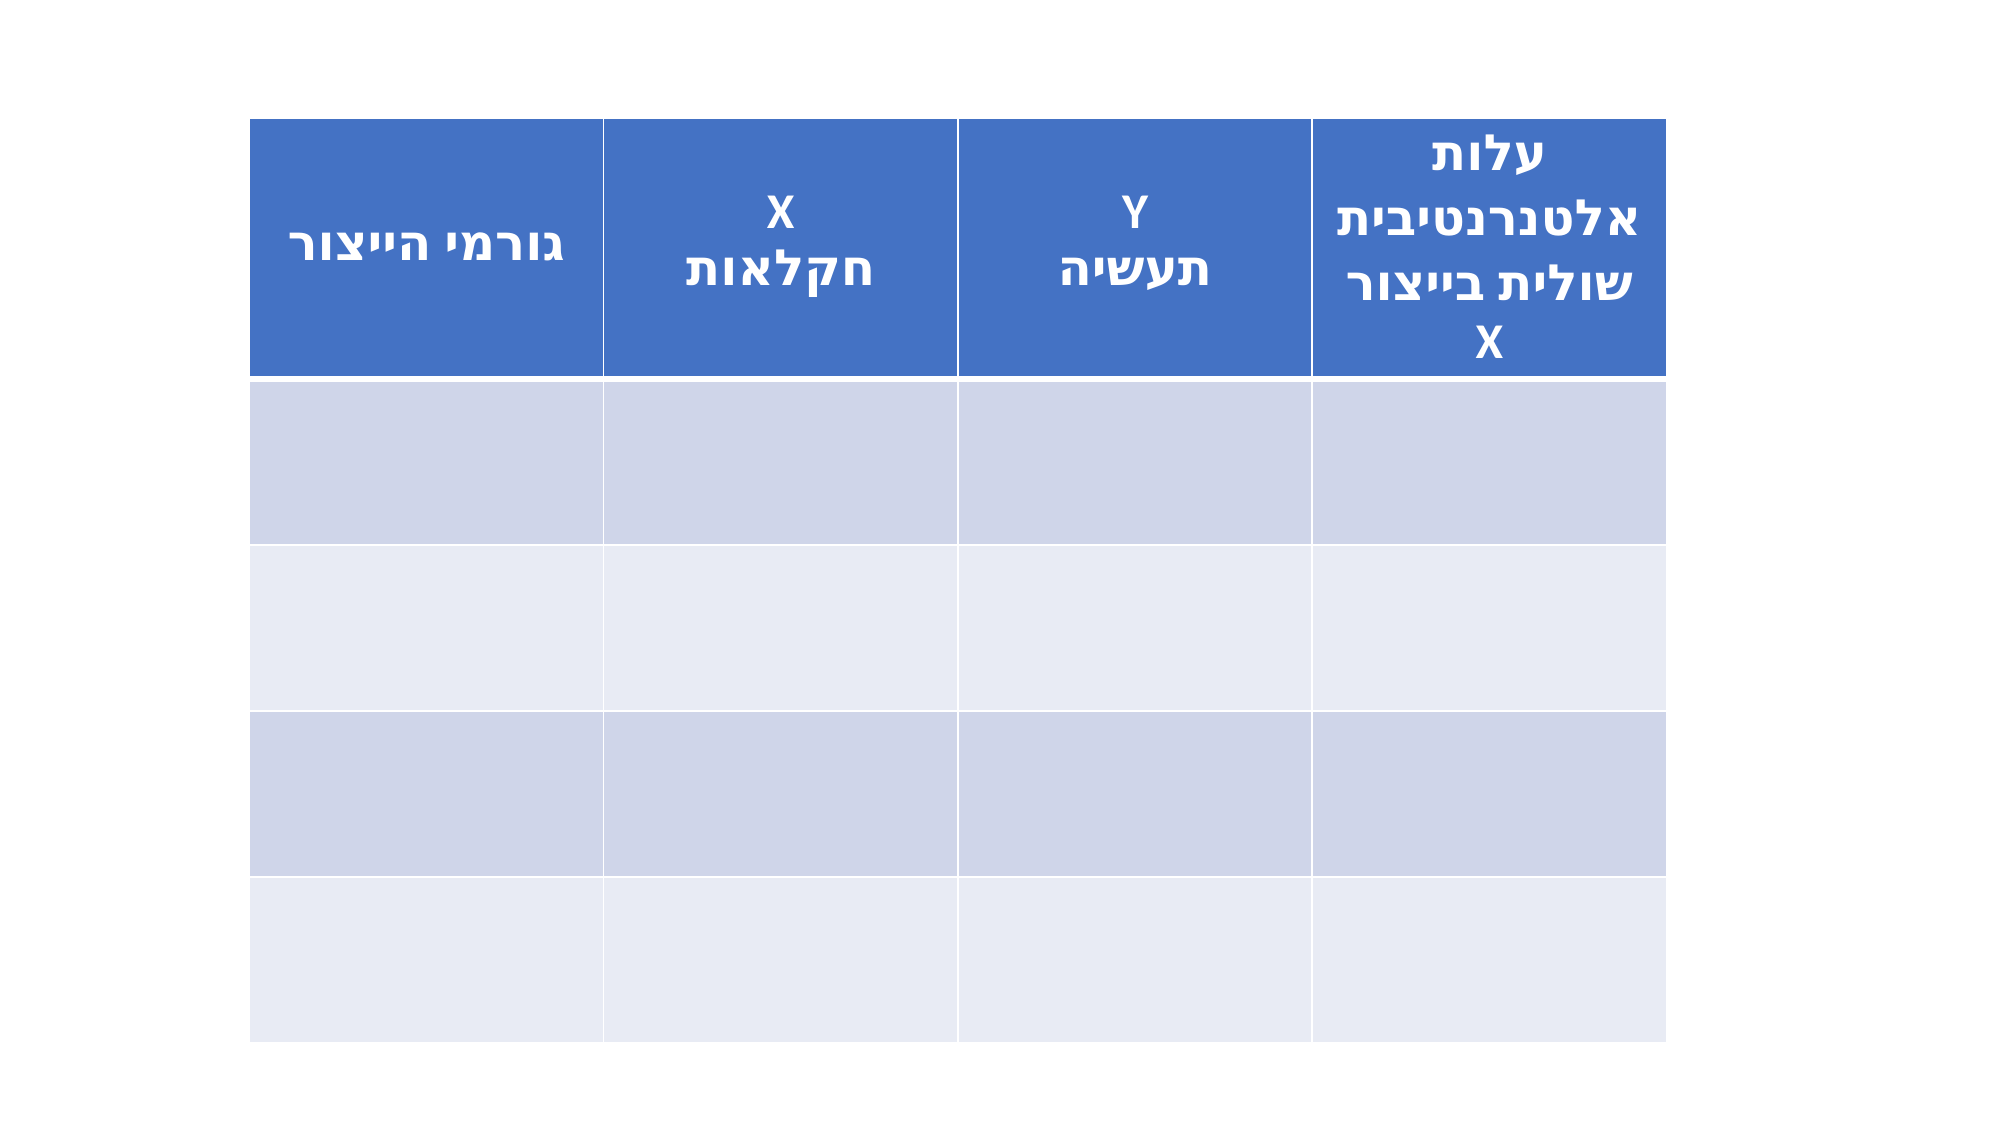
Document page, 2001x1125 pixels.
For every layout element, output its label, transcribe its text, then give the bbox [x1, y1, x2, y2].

table_cell [250, 878, 603, 1042]
table_cell [959, 878, 1311, 1042]
table_cell [1313, 712, 1666, 876]
table_header גורמי הייצור [250, 119, 603, 376]
table_cell [250, 382, 603, 544]
table_cell [604, 382, 957, 544]
table_header Y תעשיה [959, 119, 1311, 376]
table_cell [250, 712, 603, 876]
table_cell [959, 382, 1311, 544]
table_cell [604, 878, 957, 1042]
table_cell [959, 546, 1311, 710]
table_header X חקלאות [604, 119, 957, 376]
table_cell [1313, 546, 1666, 710]
table_cell [1313, 878, 1666, 1042]
table_header עלות אלטנרנטיבית שולית בייצור X [1313, 119, 1666, 376]
table_cell [1313, 382, 1666, 544]
table_cell [959, 712, 1311, 876]
table_cell [604, 546, 957, 710]
table_cell [604, 712, 957, 876]
table_cell [250, 546, 603, 710]
